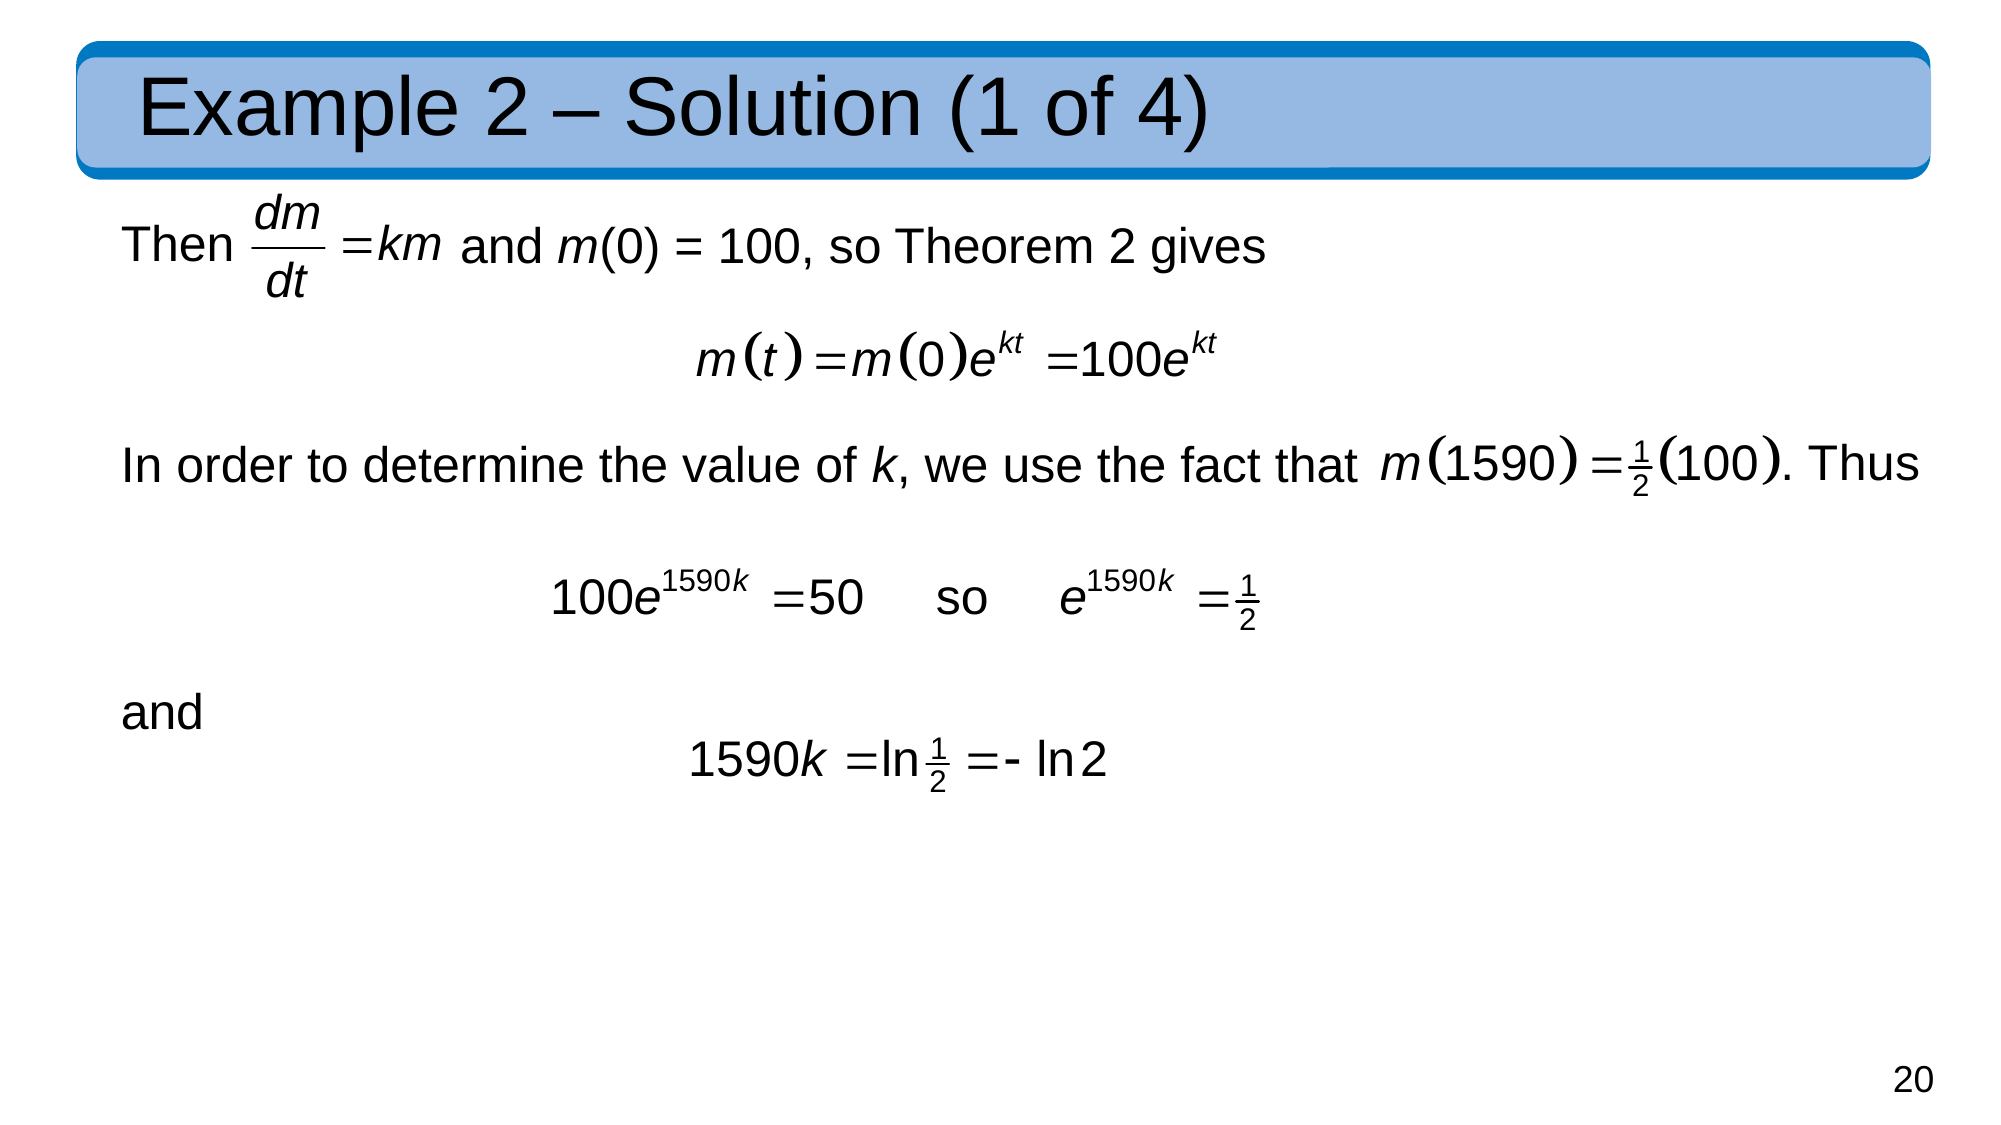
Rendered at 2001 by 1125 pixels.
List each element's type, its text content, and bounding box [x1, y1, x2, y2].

list and [120, 686, 218, 731]
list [689, 730, 1111, 798]
list and m(0) = 100, so Theorem 2 gives [460, 213, 1322, 267]
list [248, 186, 447, 305]
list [1377, 432, 1924, 504]
title Example 2 – Solution (1 of 4) [137, 63, 1863, 174]
list Then [120, 211, 242, 262]
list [693, 324, 1223, 399]
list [551, 561, 1264, 635]
list In order to determine the value of k, we use the fact that [120, 439, 1370, 499]
